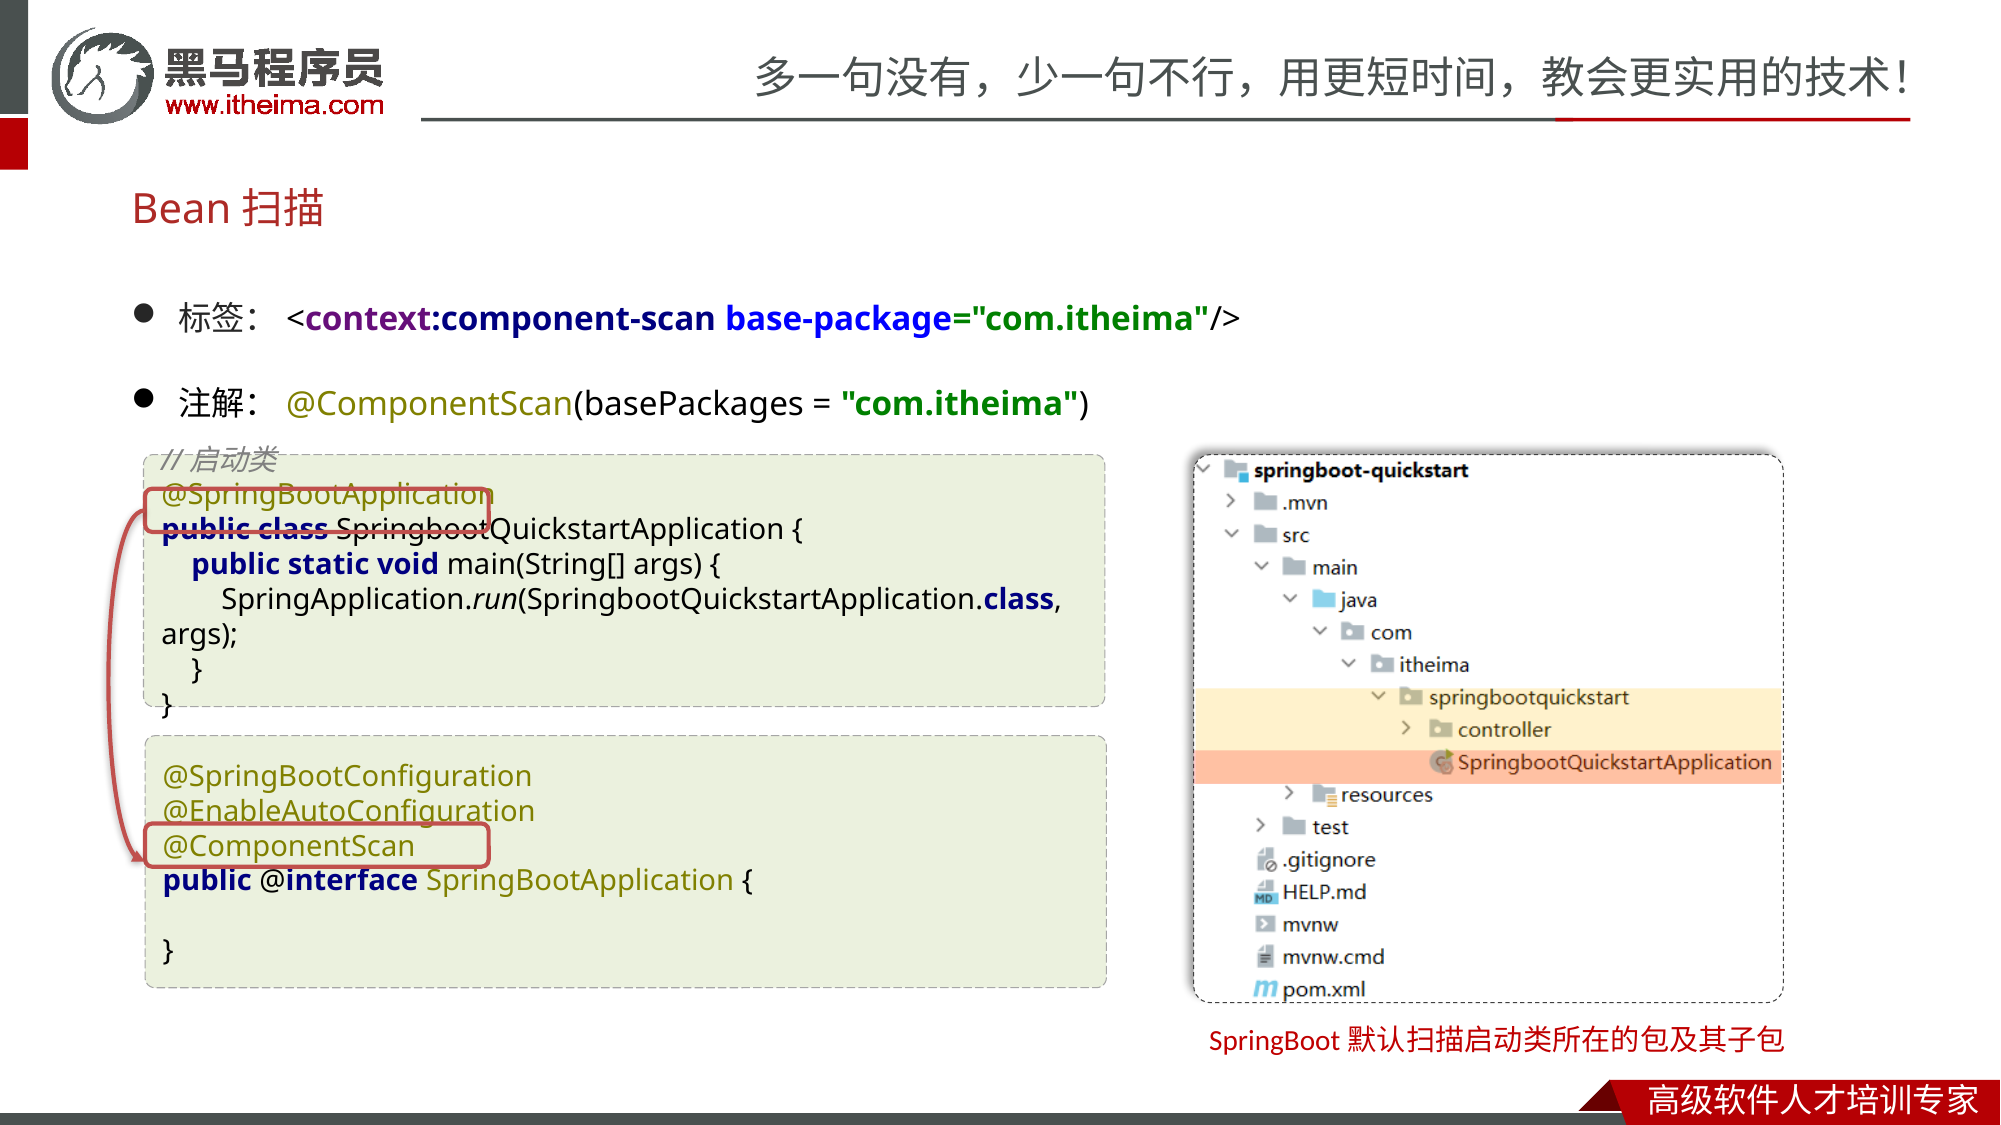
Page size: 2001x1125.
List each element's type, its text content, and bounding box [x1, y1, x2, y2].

text_box SpringBoot默认扫描启动类所在的包及其子包 [1194, 1014, 1802, 1064]
title Bean扫描 [116, 164, 1105, 250]
picture [1193, 454, 1784, 1003]
text_box //启动类 @SpringBootApplication public class SpringbootQuickstartApplication { public static void main(String[] args) { SpringApplication.run(SpringbootQuickstartApplication.class, args); } } [141, 452, 1107, 709]
text_box @SpringBootConfiguration @EnableAutoConfiguration @ComponentScan public @interface SpringBootApplication { } [142, 733, 1109, 990]
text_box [144, 509, 148, 862]
list 标签：<context:component-scan base-package="com.itheima"/> 注解：@ComponentScan(basePackages = "com.itheima") [116, 270, 1882, 446]
picture [50, 26, 384, 125]
text_box [147, 821, 491, 869]
text_box [142, 486, 491, 535]
